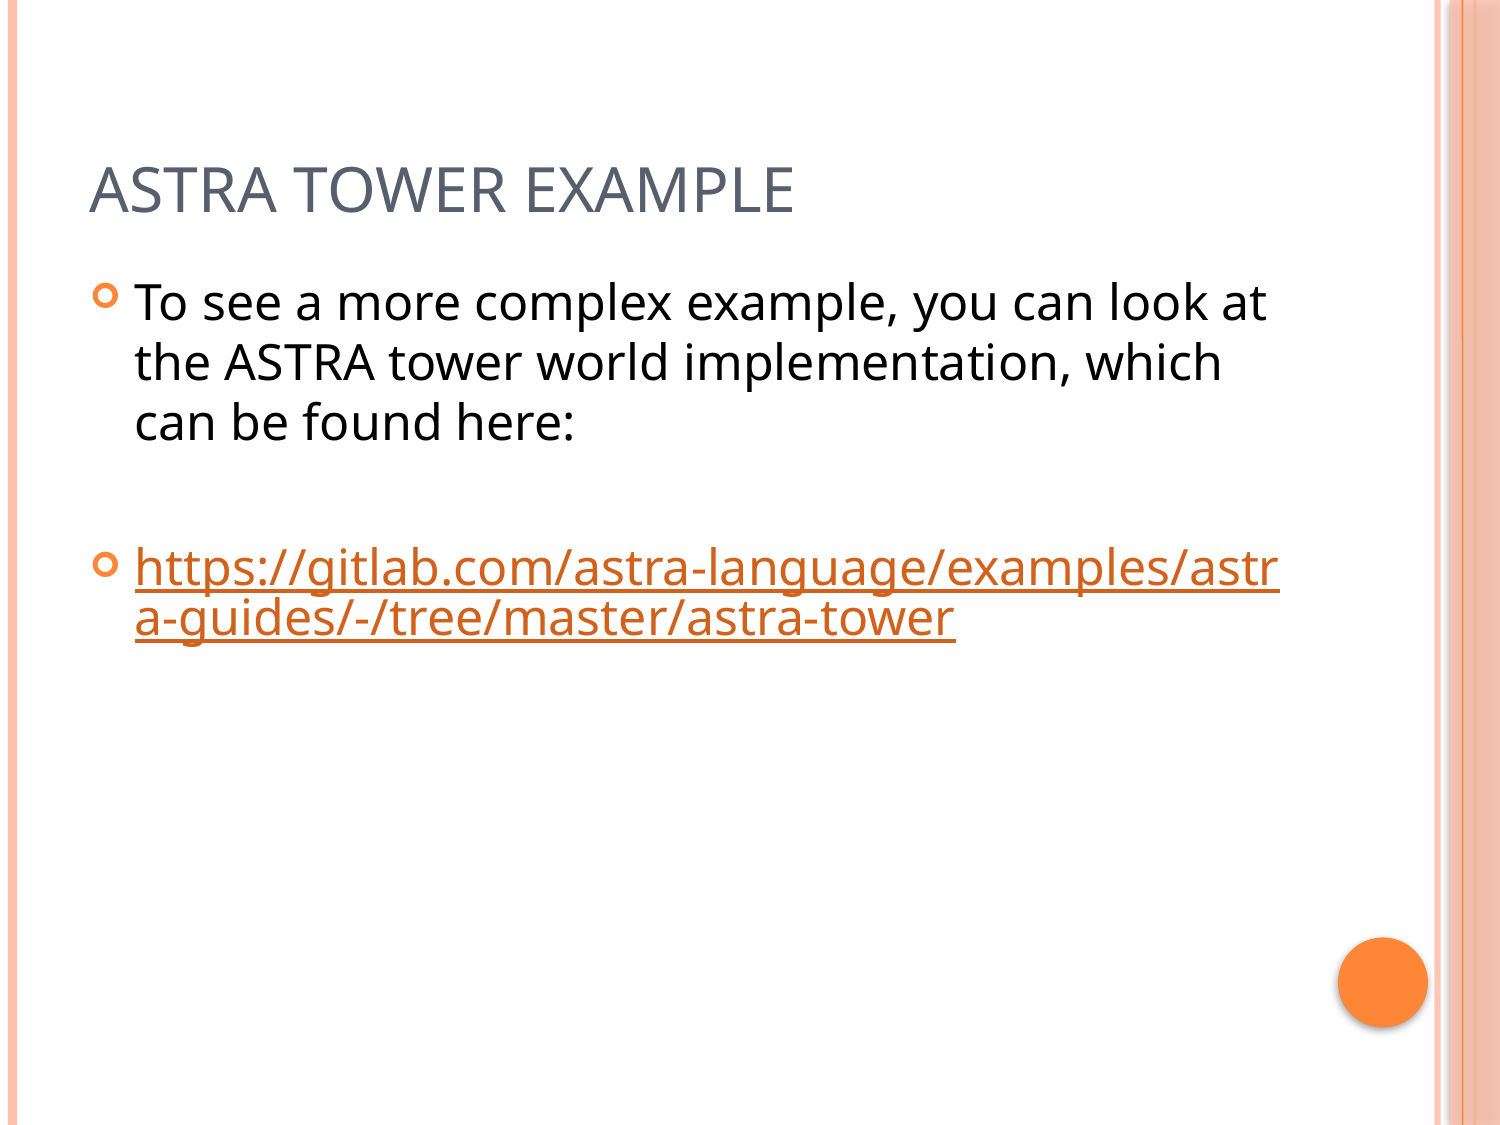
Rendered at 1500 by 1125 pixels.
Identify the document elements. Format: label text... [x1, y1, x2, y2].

title Astra Tower Example [75, 45, 1300, 233]
list To see a more complex example, you can look at the ASTRA tower world implementation, which can be found here: https://gitlab.com/astra-language/examples/astra-guides/-/tree/master/astra-tower [75, 262, 1300, 1062]
